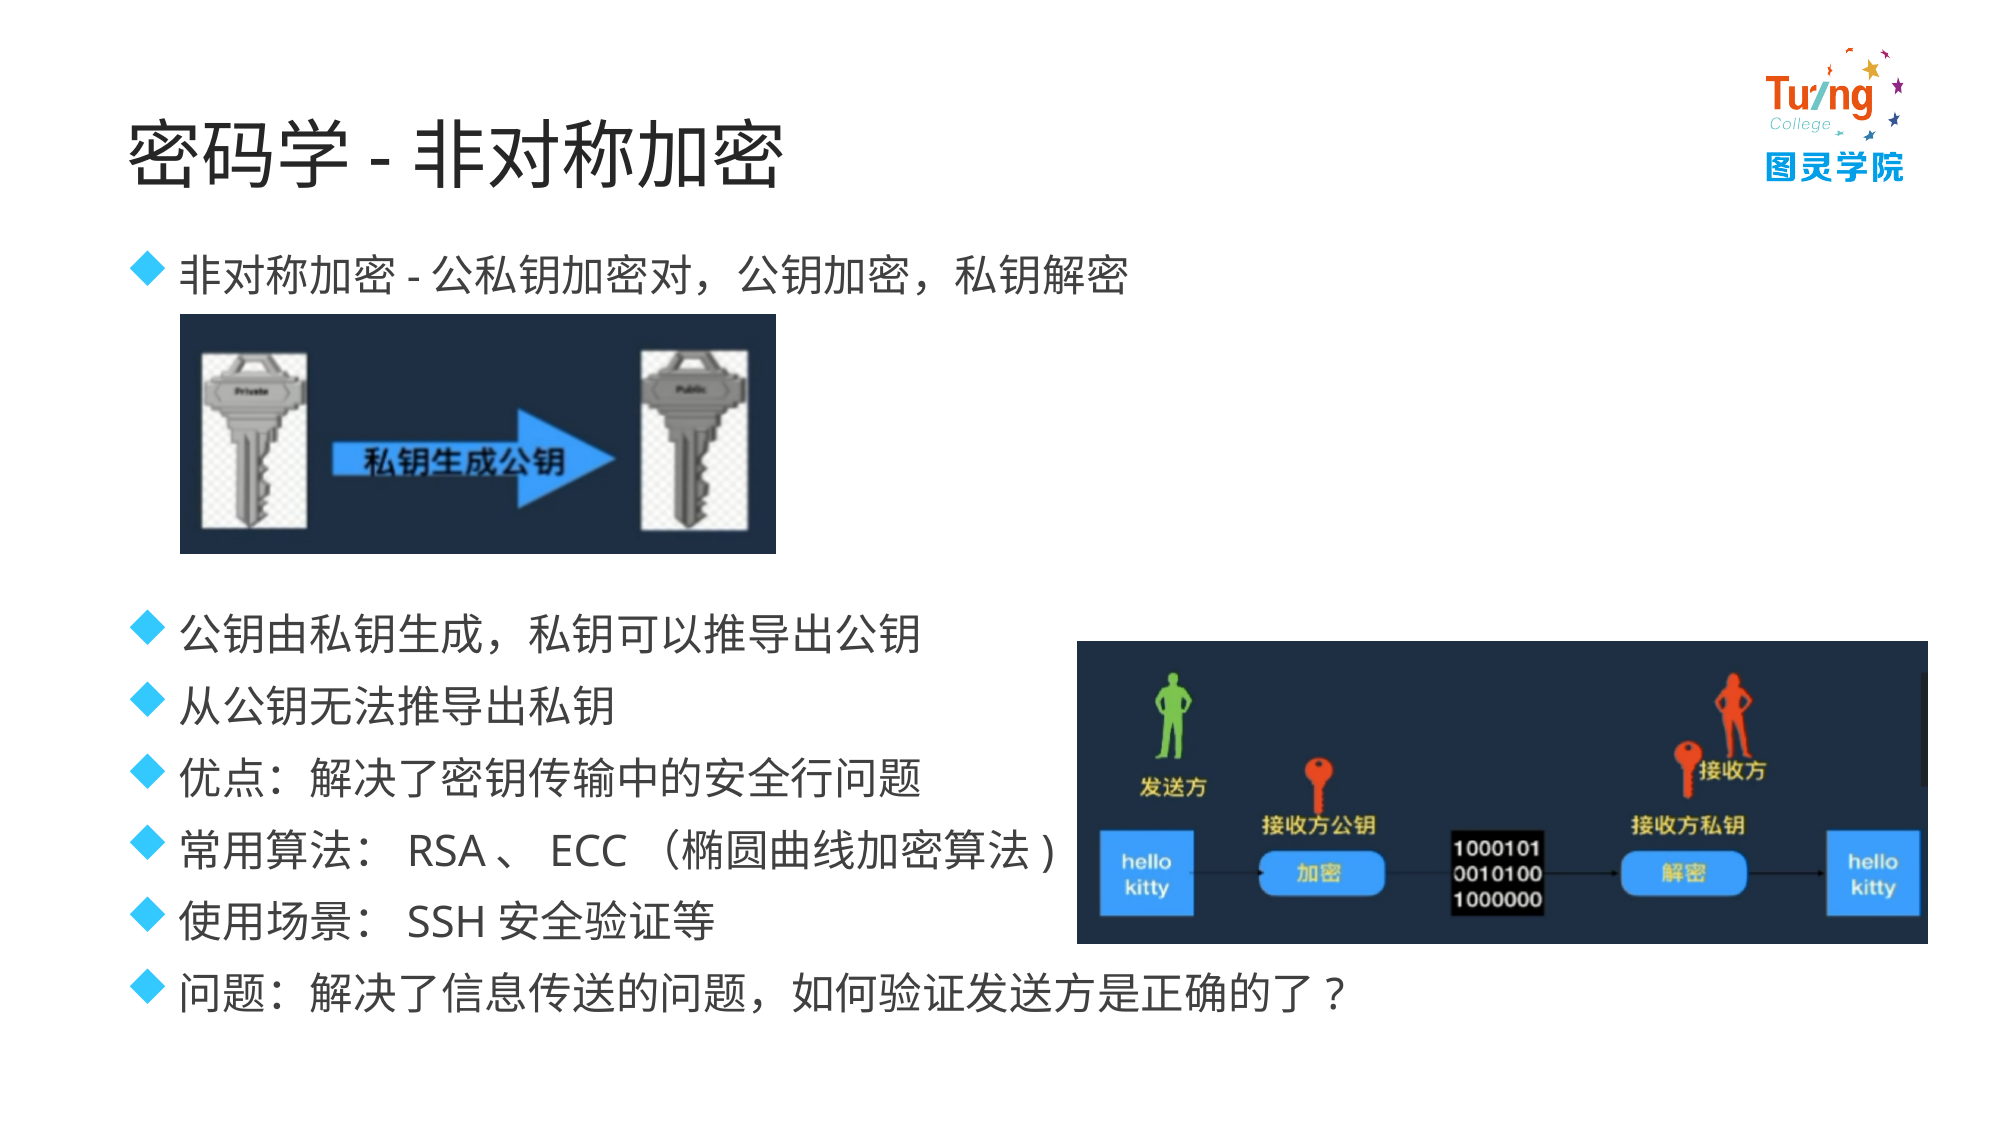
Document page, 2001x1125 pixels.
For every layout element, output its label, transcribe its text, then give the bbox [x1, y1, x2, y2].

picture [1077, 641, 1928, 944]
picture [1735, 26, 1941, 203]
picture [179, 314, 776, 555]
list 非对称加密-公私钥加密对，公钥加密，私钥解密 公钥由私钥生成，私钥可以推导出公钥 从公钥无法推导出私钥 优点：解决了密钥传输中的安全行问题 常用算法：RSA、ECC（椭圆曲线加密算法) 使用场景：SSH安全验证等 问题：解决了信息传送的问题，如何验证发送方是正确的了? [111, 240, 1522, 1034]
title 密码学-非对称加密 [111, 99, 1522, 240]
